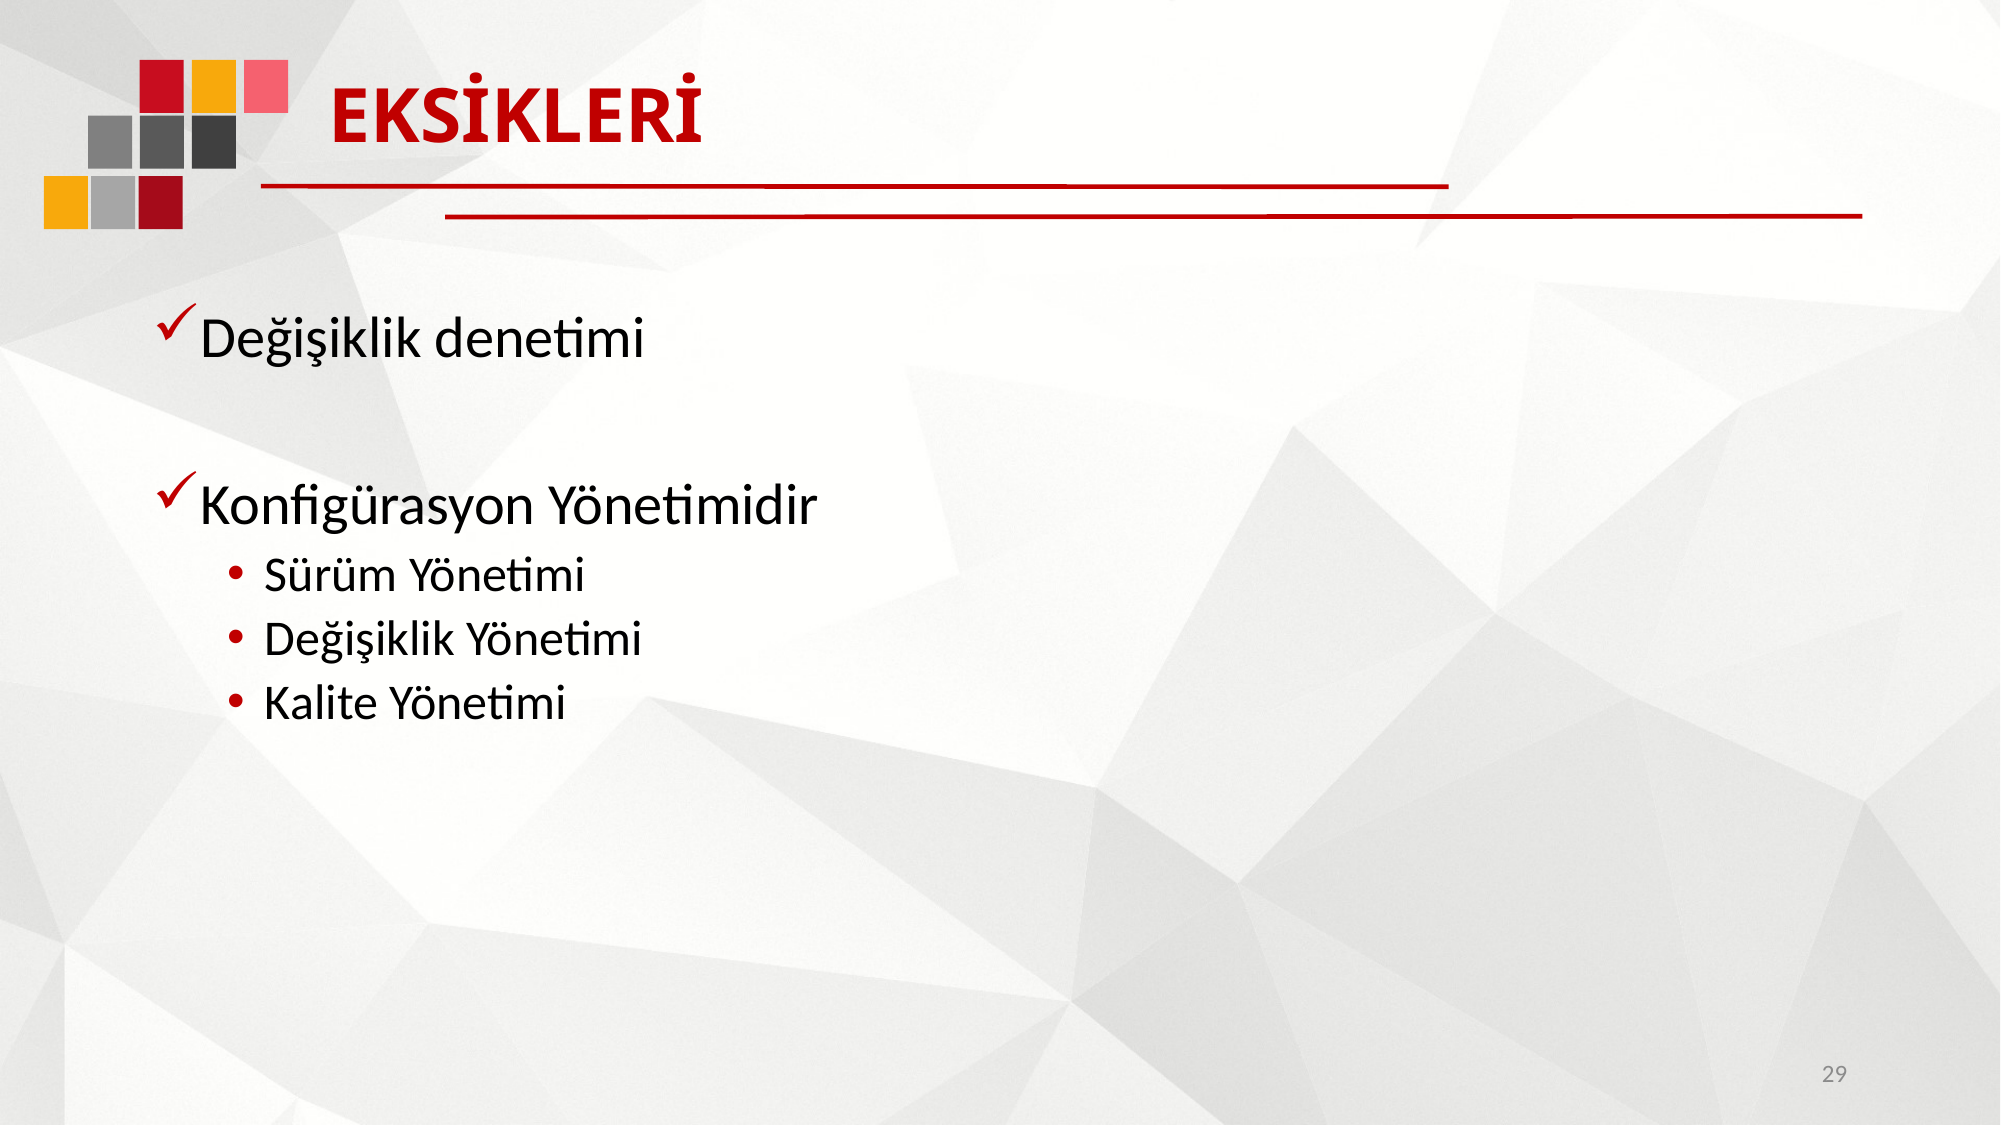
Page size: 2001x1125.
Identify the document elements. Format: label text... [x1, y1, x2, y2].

picture [0, 0, 2001, 1125]
slide_number 29 [1412, 1042, 1863, 1103]
list Değişiklik denetimi Konfigürasyon Yönetimidir Sürüm Yönetimi Değişiklik Yönetimi Kalite Yönetimi [137, 299, 1863, 1014]
title EKSİKLERİ [313, 59, 1863, 177]
